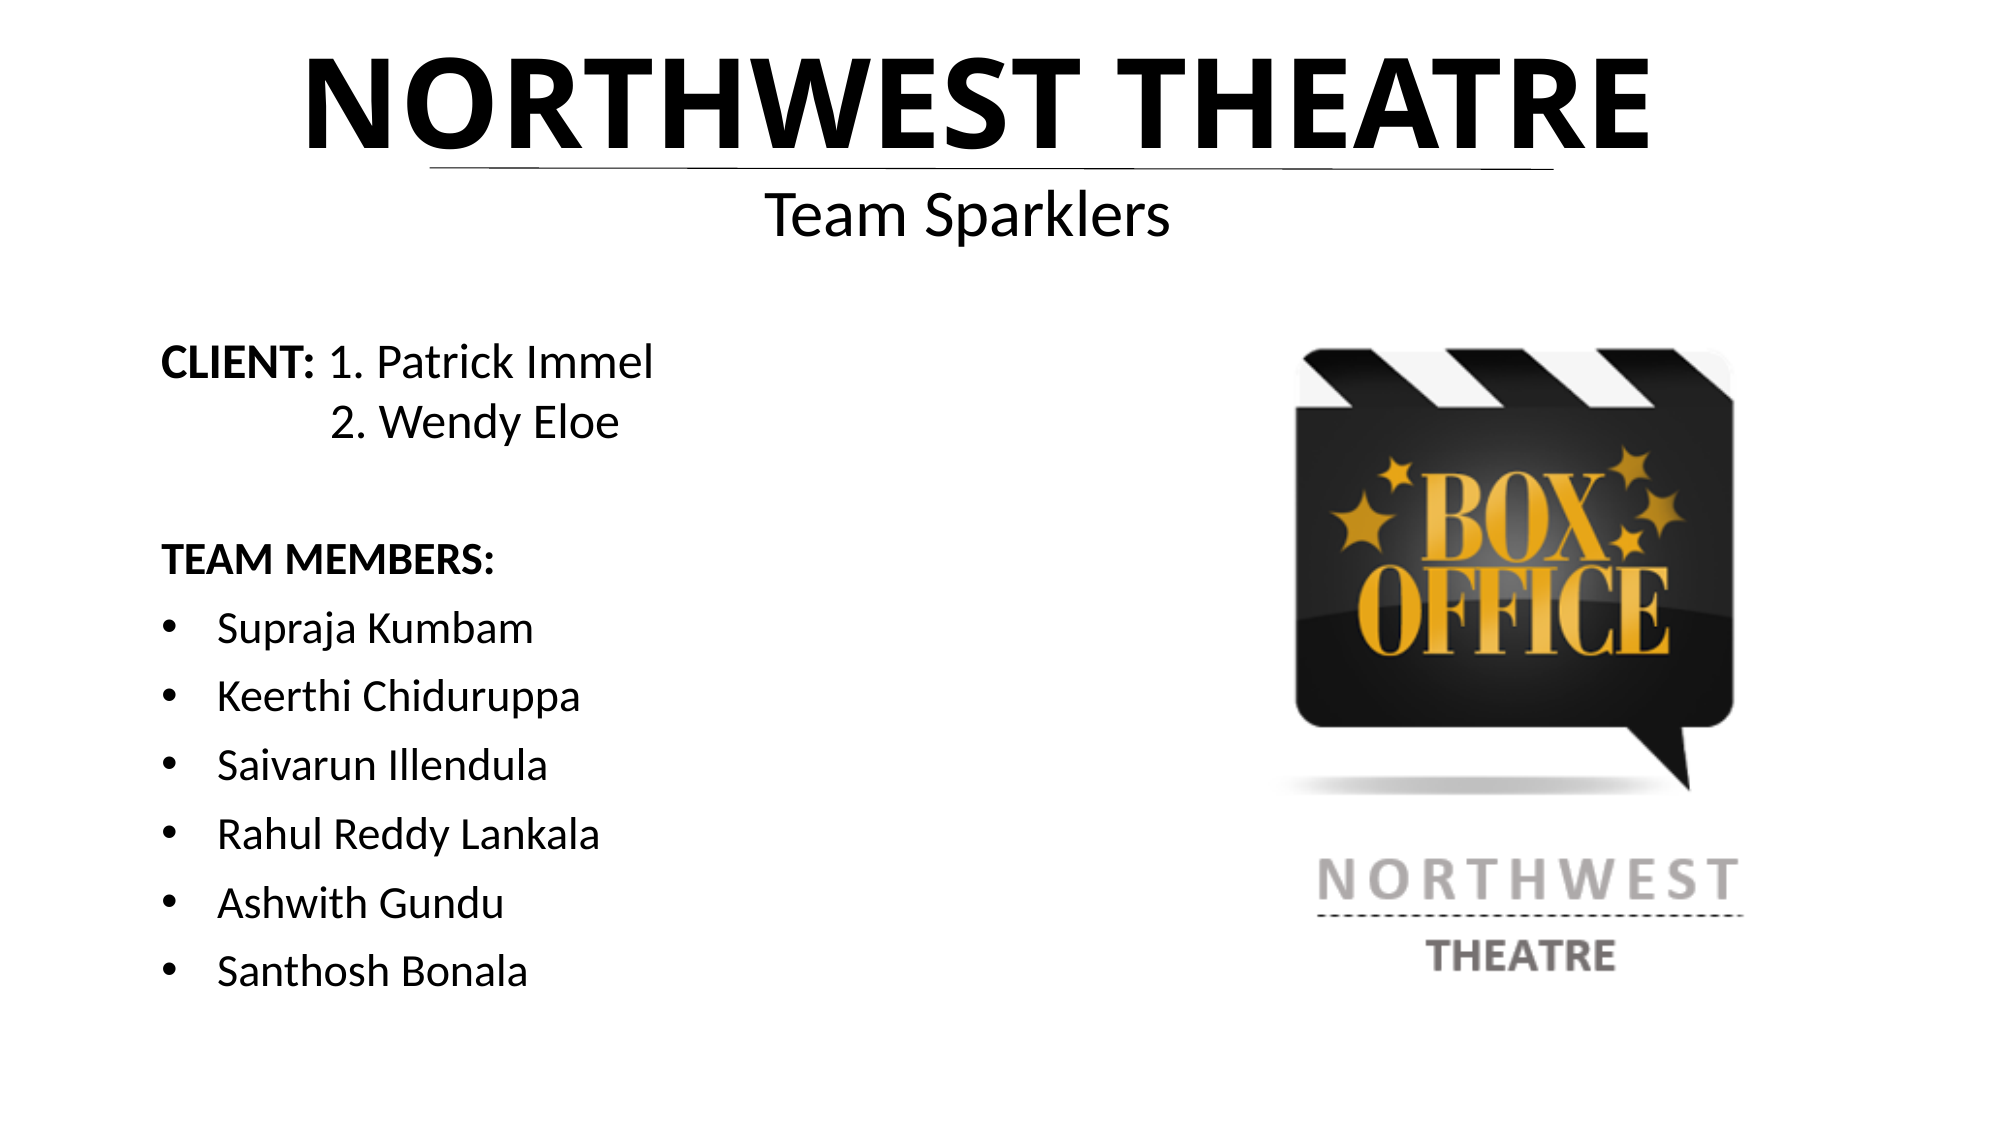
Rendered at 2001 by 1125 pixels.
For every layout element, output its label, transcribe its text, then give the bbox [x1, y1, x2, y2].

text_box CLIENT: 1. Patrick Immel 2. Wendy Eloe [146, 320, 909, 501]
subtitle TEAM MEMBERS: Supraja Kumbam Keerthi Chiduruppa Saivarun Illendula Rahul Reddy Lankala Ashwith Gundu Santhosh Bonala [146, 527, 1248, 1009]
picture [1248, 306, 1785, 1010]
text_box Team Sparklers [555, 170, 1381, 257]
title NORTHWEST THEATRE [0, 0, 2000, 184]
text_box Team Sparklers [555, 161, 1381, 167]
